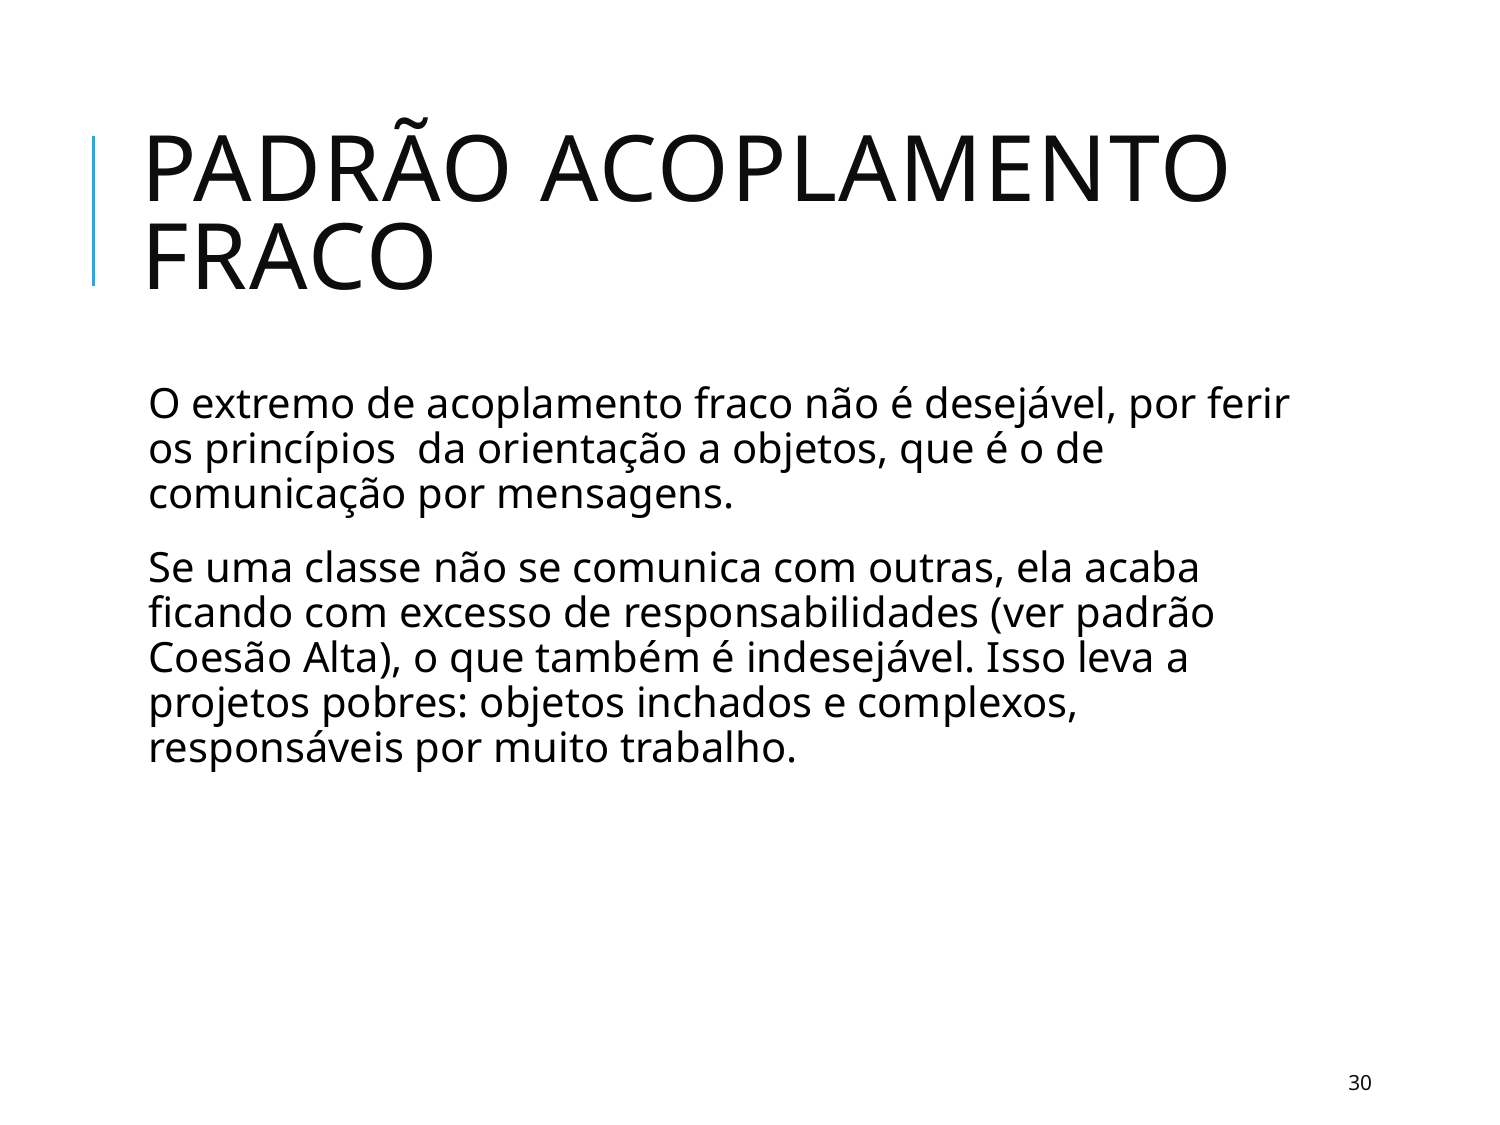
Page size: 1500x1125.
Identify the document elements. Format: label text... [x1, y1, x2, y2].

list O extremo de acoplamento fraco não é desejável, por ferir os princípios da orientação a objetos, que é o de comunicação por mensagens. Se uma classe não se comunica com outras, ela acaba ficando com excesso de responsabilidades (ver padrão Coesão Alta), o que também é indesejável. Isso leva a projetos pobres: objetos inchados e complexos, responsáveis por muito trabalho. [126, 375, 1322, 1035]
slide_number 30 [1333, 1061, 1454, 1107]
title Padrão Acoplamento Fraco [126, 96, 1322, 342]
